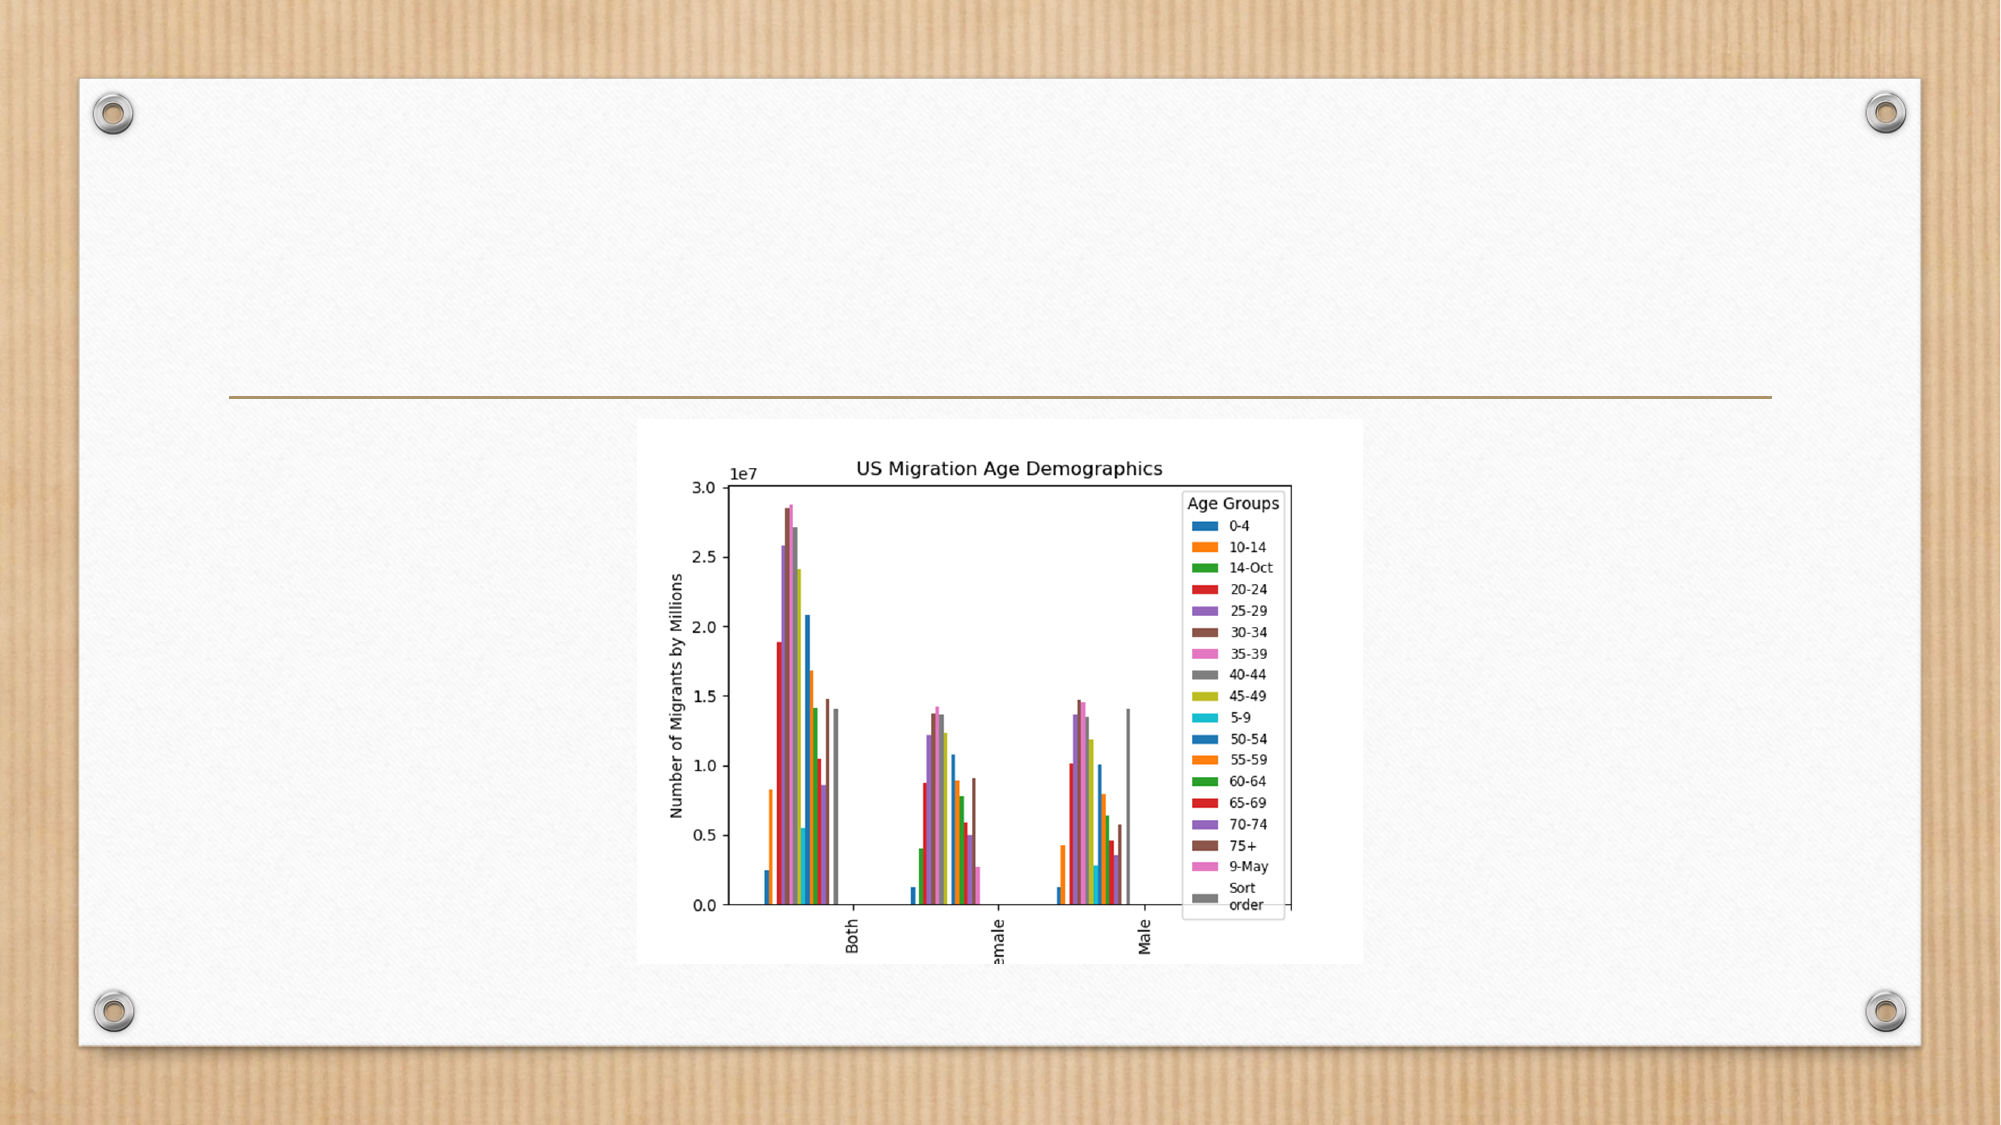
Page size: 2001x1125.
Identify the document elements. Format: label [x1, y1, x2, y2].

list [636, 419, 1363, 964]
picture [0, 0, 2001, 1125]
